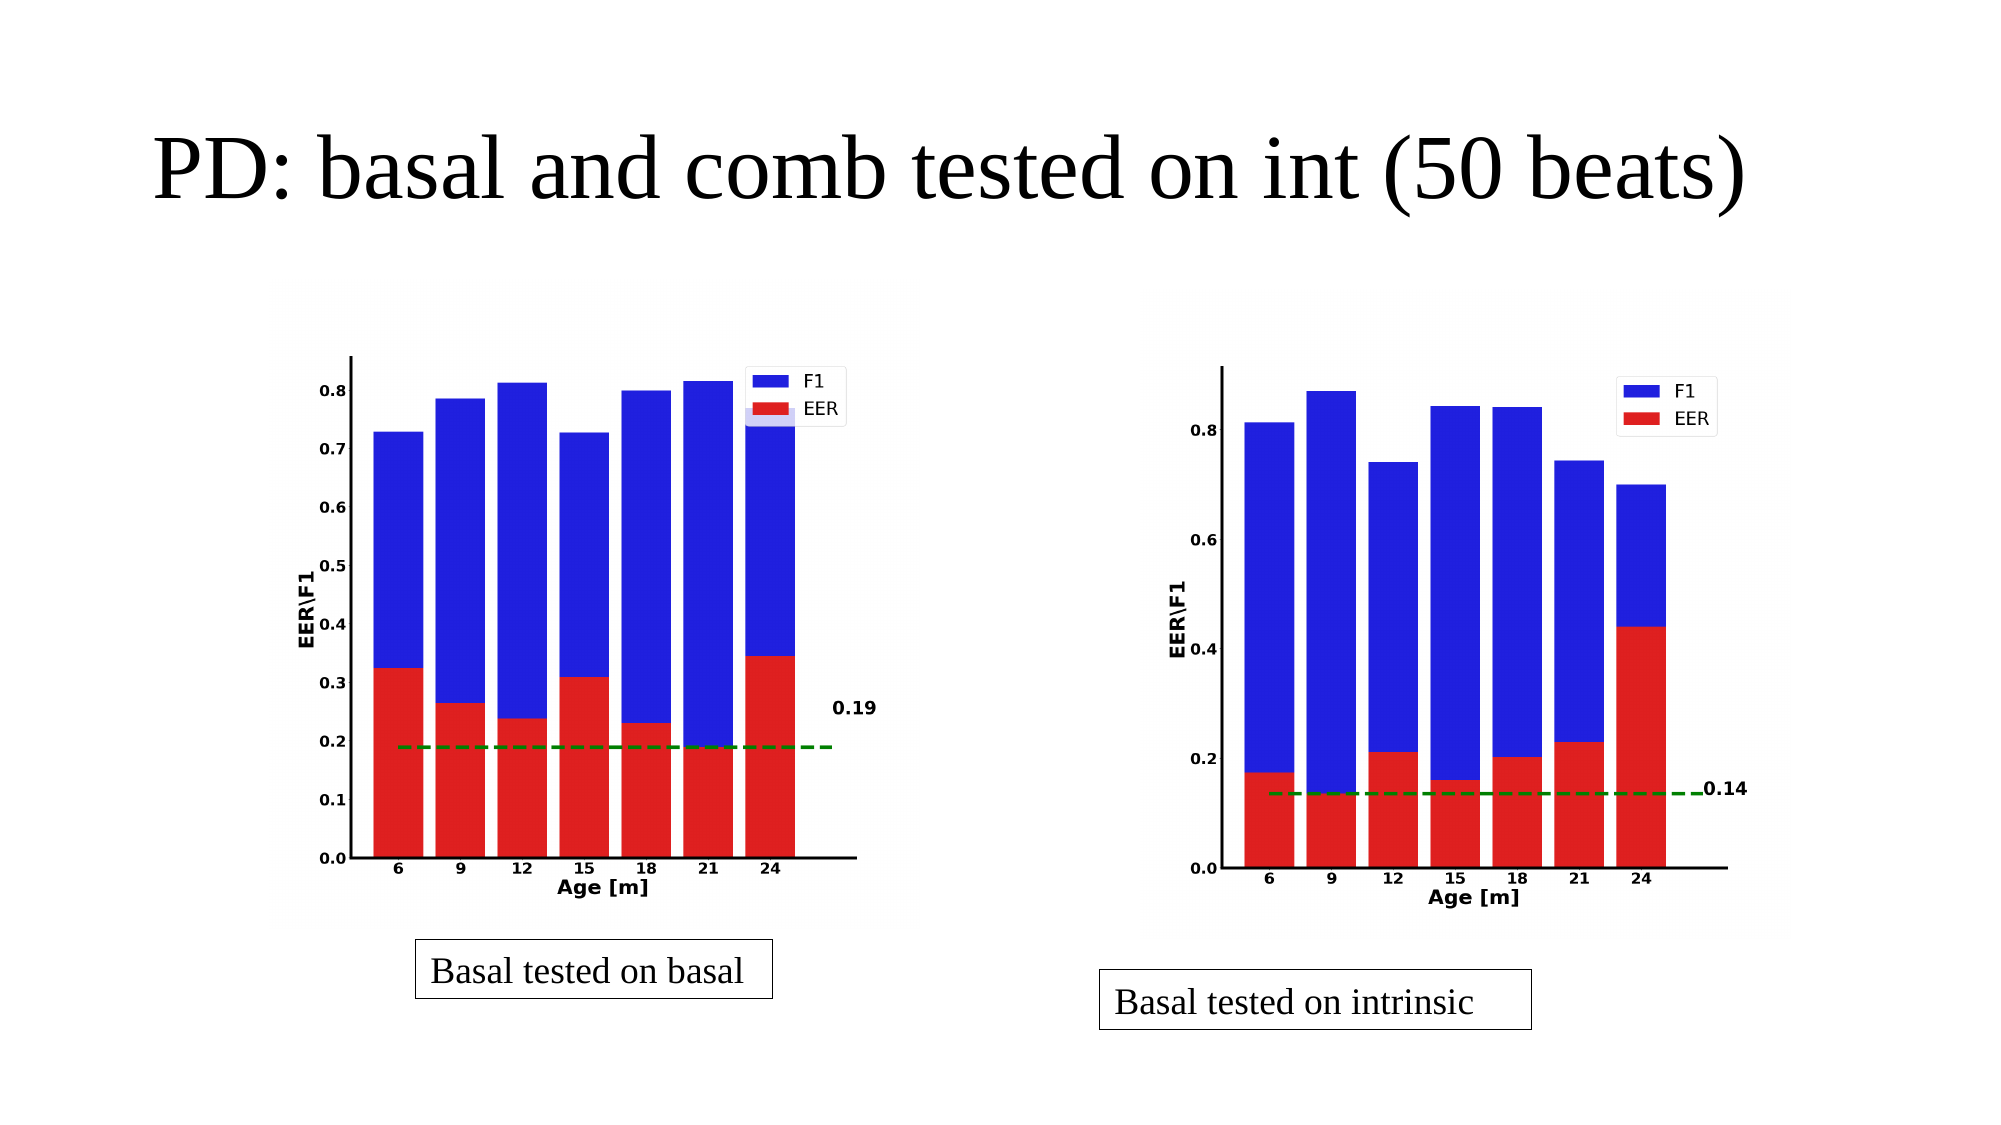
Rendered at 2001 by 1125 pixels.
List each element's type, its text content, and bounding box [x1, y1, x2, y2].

picture [269, 279, 920, 929]
title PD: basal and comb tested on int (50 beats) [137, 59, 1863, 278]
picture [1140, 289, 1791, 940]
text_box Basal tested on intrinsic [1099, 969, 1532, 1030]
text_box Basal tested on basal [415, 939, 773, 999]
